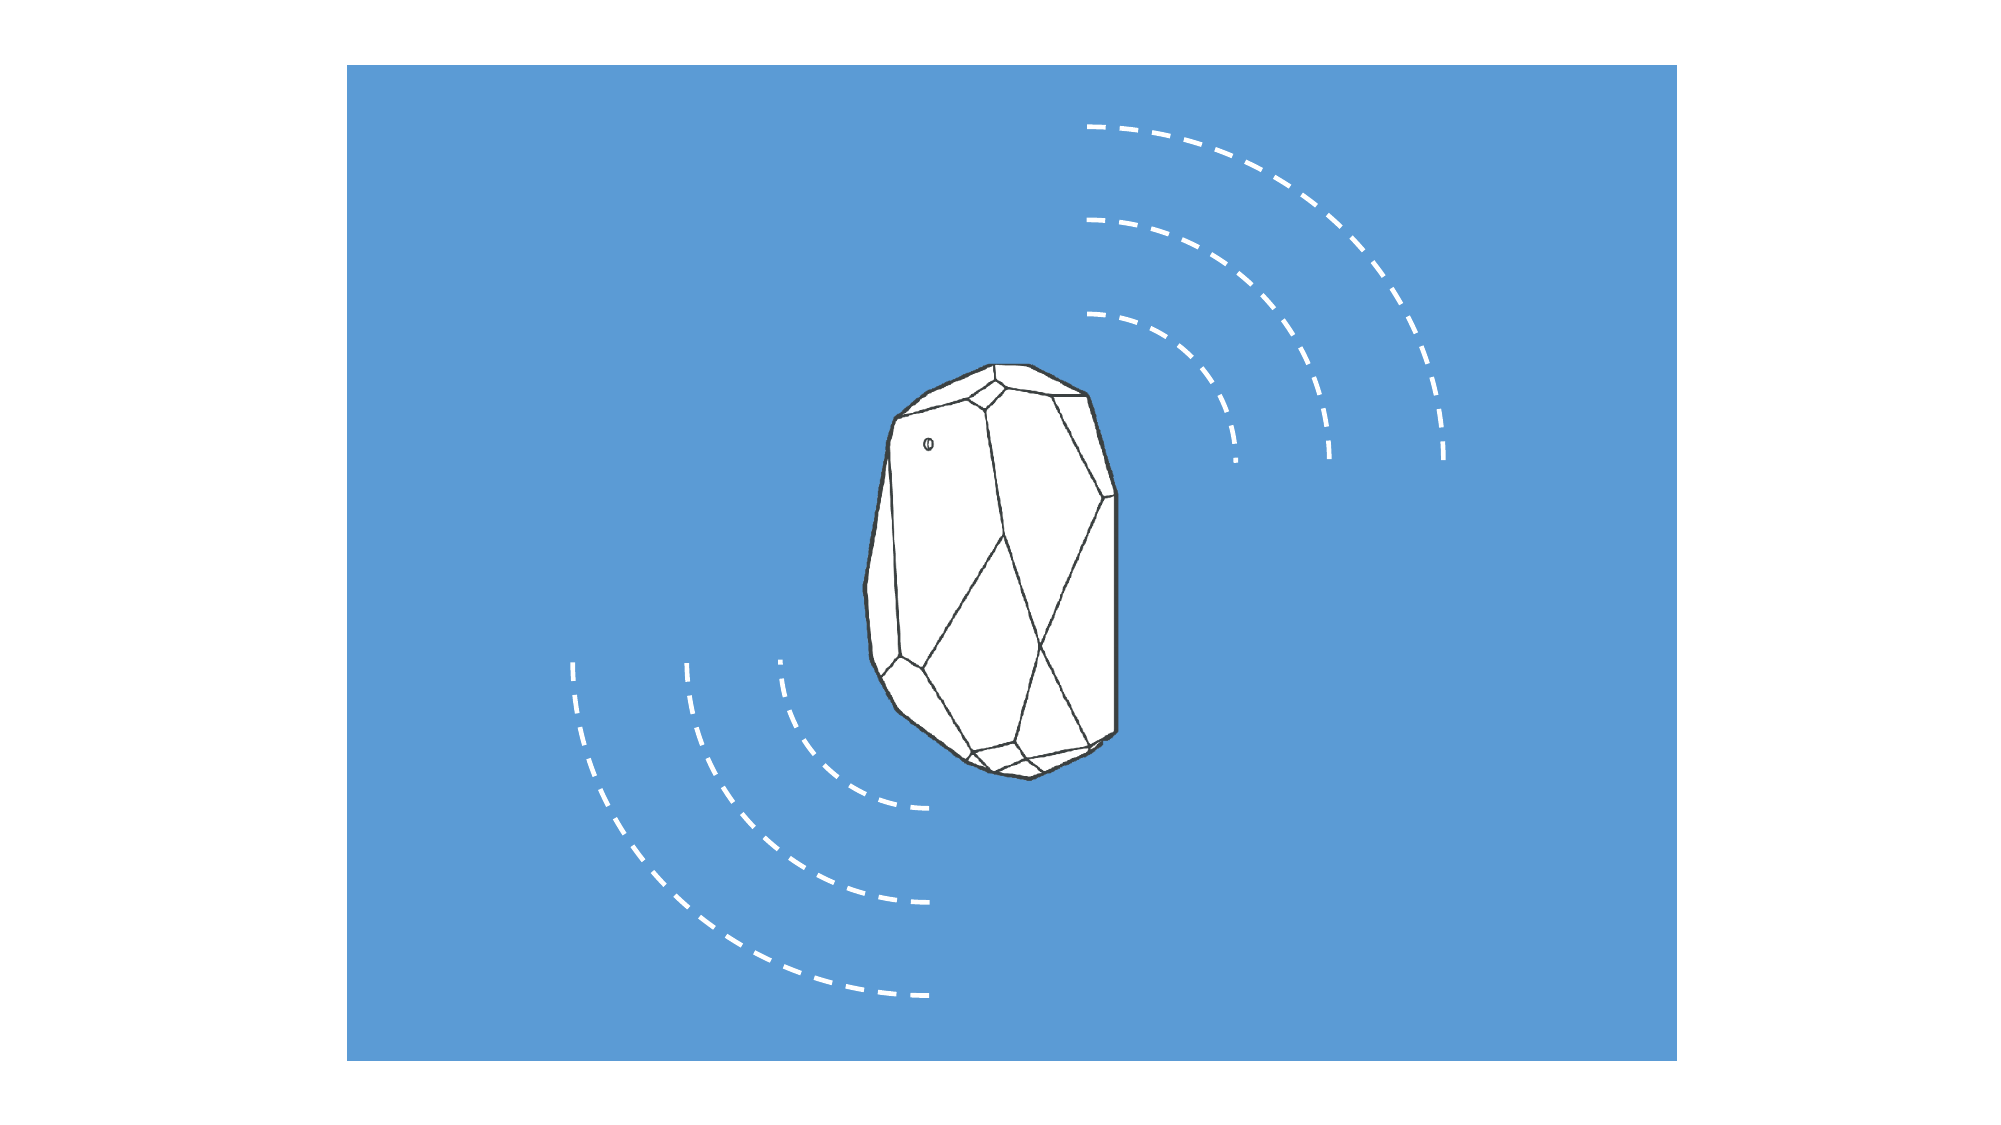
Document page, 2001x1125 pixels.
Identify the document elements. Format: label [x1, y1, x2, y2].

text_box [572, 323, 1286, 996]
text_box [730, 126, 1444, 799]
text_box [347, 65, 1677, 1061]
